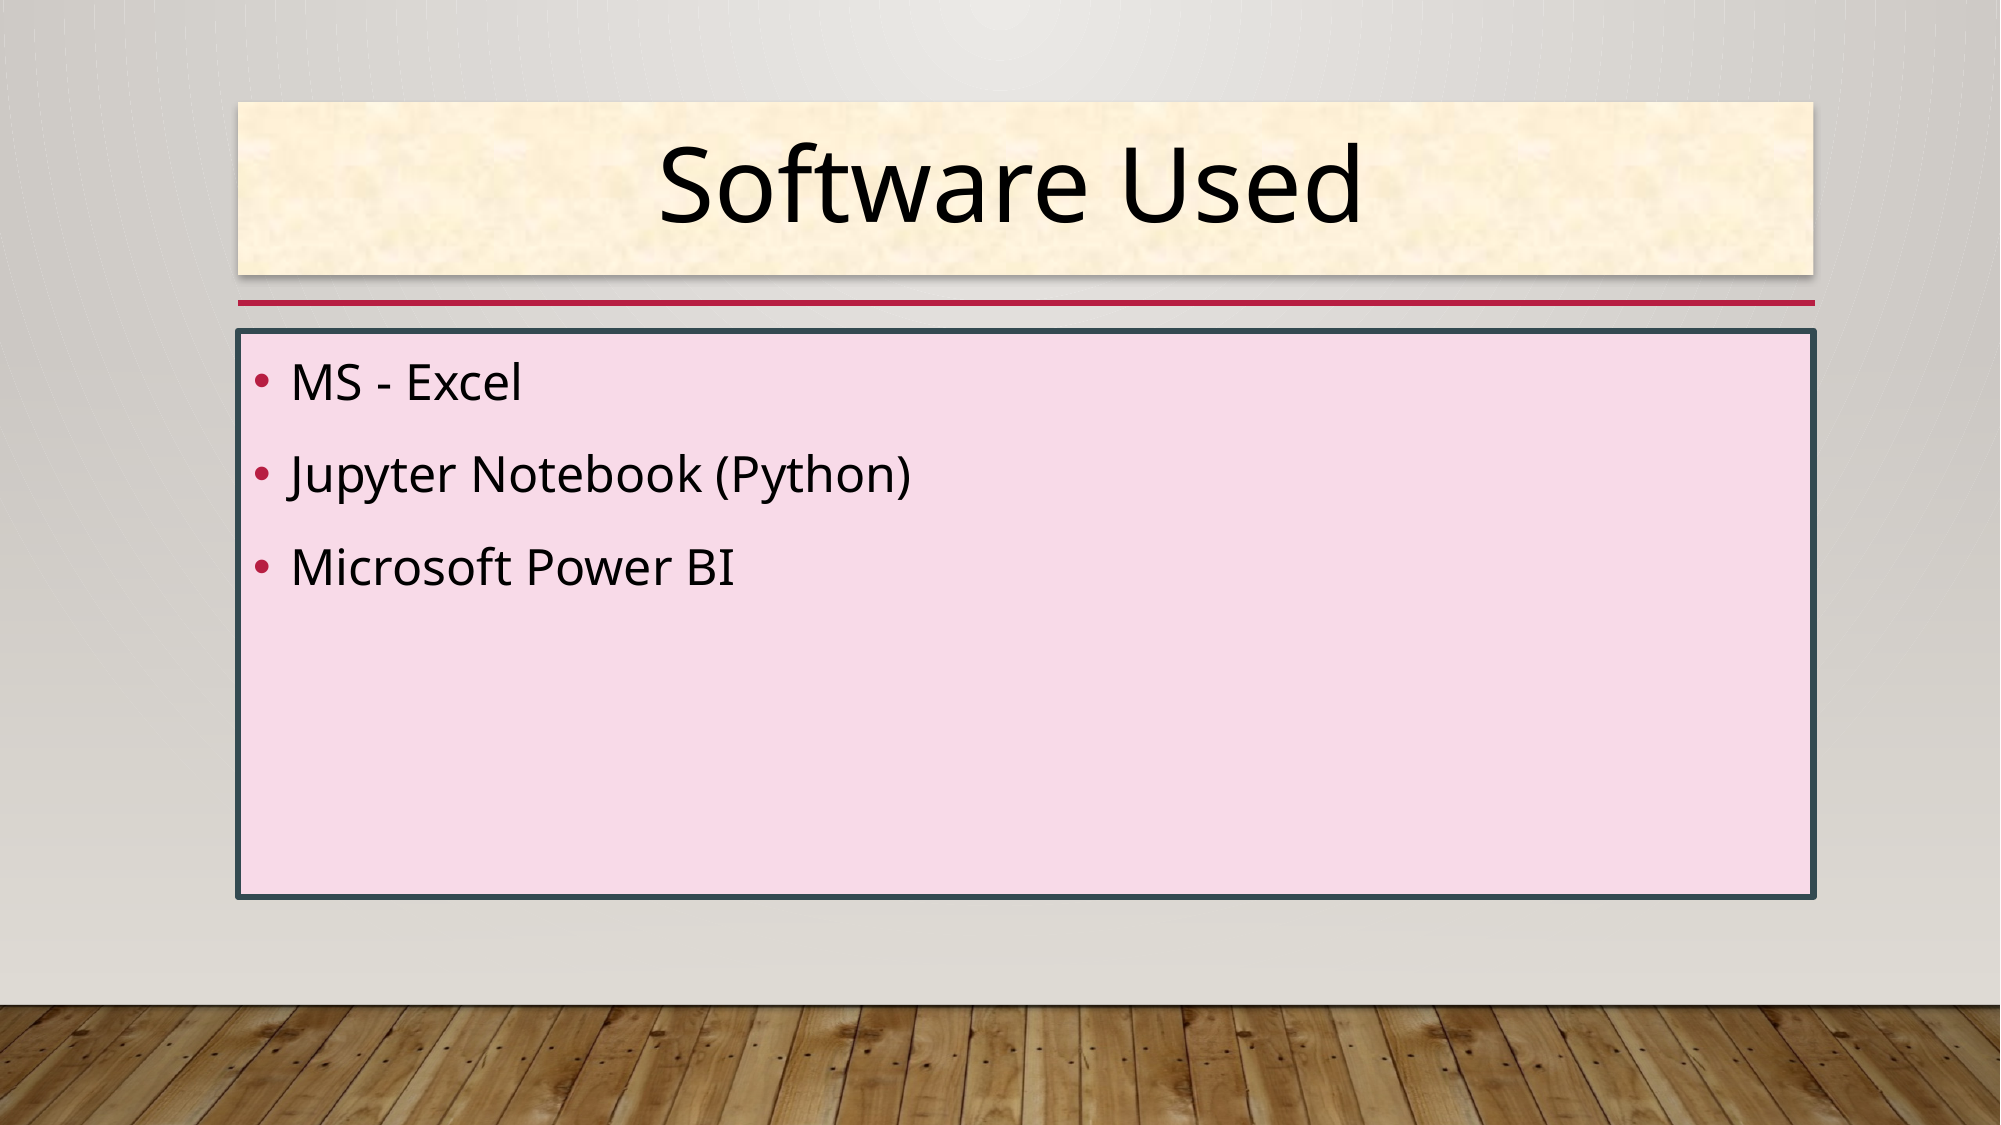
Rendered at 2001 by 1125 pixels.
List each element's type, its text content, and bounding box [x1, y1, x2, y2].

picture [0, 1005, 2000, 1125]
list MS - Excel Jupyter Notebook (Python) Microsoft Power BI [237, 330, 1814, 897]
title Software Used [237, 102, 1814, 275]
